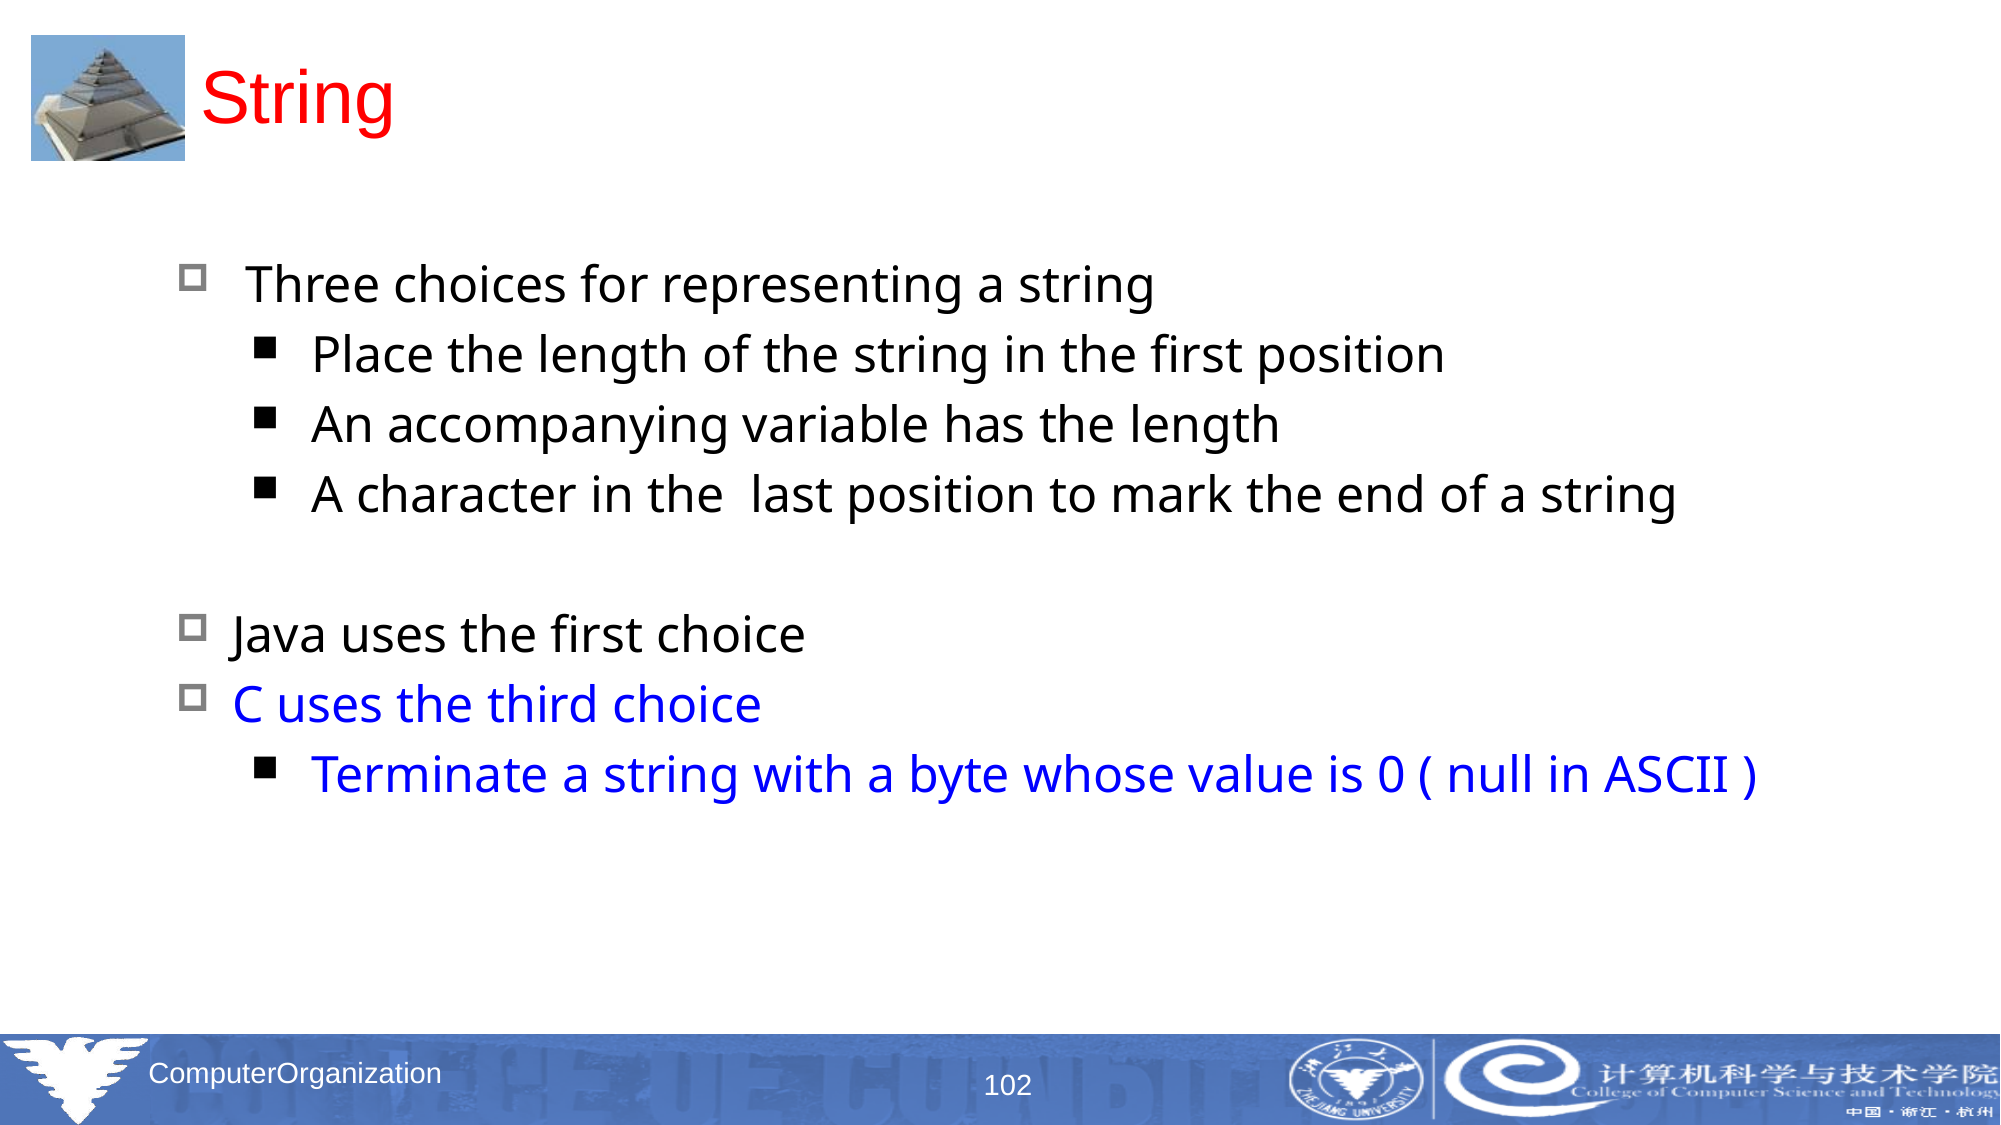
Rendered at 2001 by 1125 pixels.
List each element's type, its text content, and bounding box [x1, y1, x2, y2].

picture [0, 1034, 2000, 1125]
text_box Three choices for representing a string Place the length of the string in the first position An accompanying variable has the length A character in the last position to mark the end of a string Java uses the first choice C uses the third choice Terminate a string with a byte whose value is 0 ( null in ASCII ) [161, 190, 1953, 925]
picture [31, 35, 184, 161]
title String [184, 0, 1953, 188]
